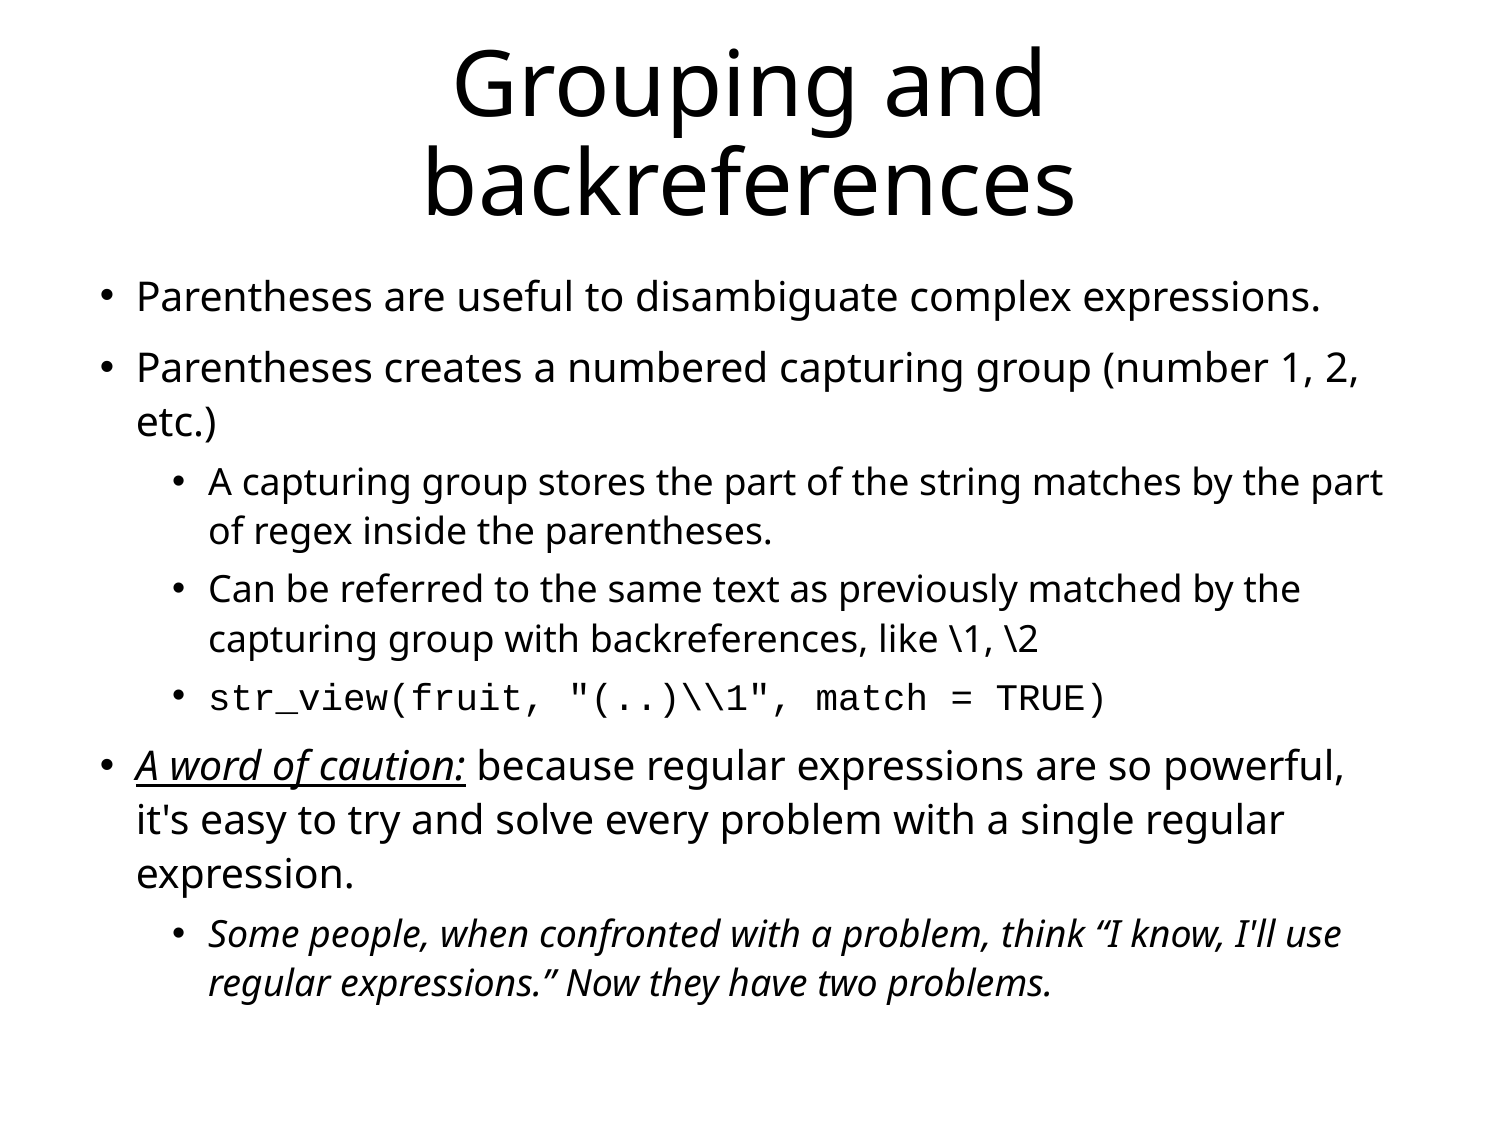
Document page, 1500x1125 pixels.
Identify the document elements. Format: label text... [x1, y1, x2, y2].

title Grouping and backreferences [103, 27, 1397, 246]
list Parentheses are useful to disambiguate complex expressions. Parentheses creates a numbered capturing group (number 1, 2, etc.) A capturing group stores the part of the string matches by the part of regex inside the parentheses. Can be referred to the same text as previously matched by the capturing group with backreferences, like \1, \2 str_view(fruit, "(..)\\1", match = TRUE) A word of caution: because regular expressions are so powerful, it's easy to try and solve every problem with a single regular expression. Some people, when confronted with a problem, think “I know, I'll use regular expressions.” Now they have two problems. [84, 257, 1416, 1012]
